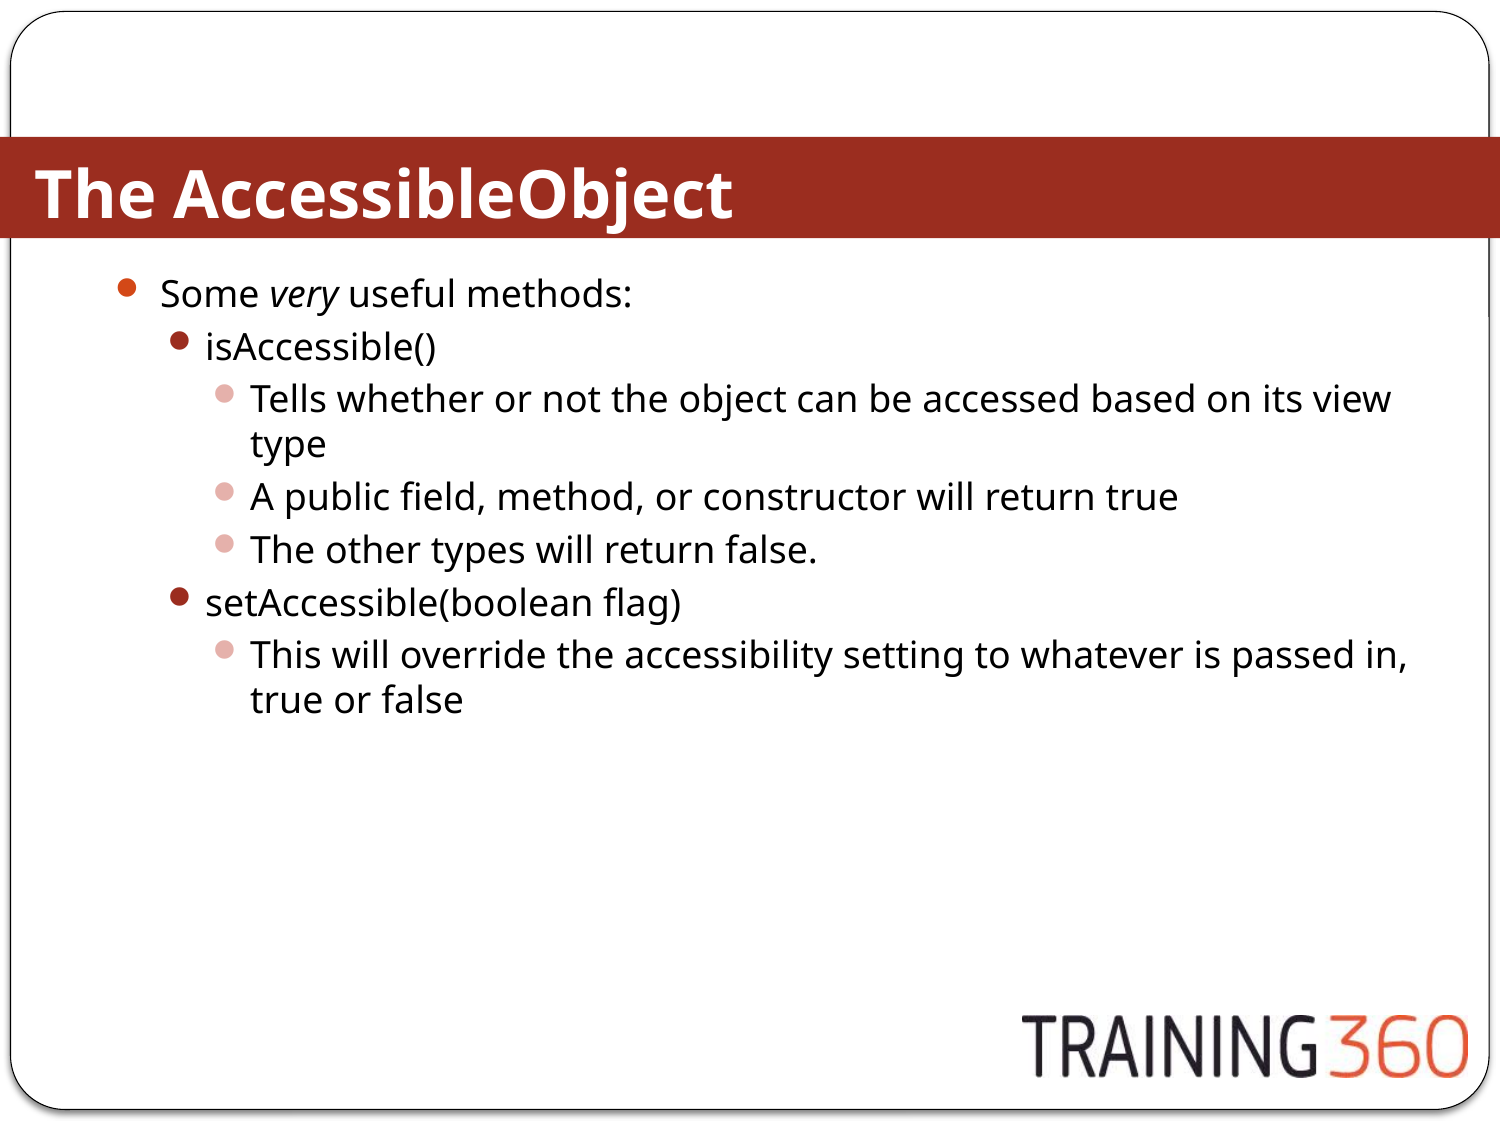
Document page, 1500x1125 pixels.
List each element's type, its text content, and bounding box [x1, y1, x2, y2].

text_box The AccessibleObject [0, 136, 1500, 239]
list Some very useful methods: isAccessible() Tells whether or not the object can be accessed based on its view type A public field, method, or constructor will return true The other types will return false. setAccessible(boolean flag) This will override the accessibility setting to whatever is passed in, true or false [100, 262, 1438, 1000]
picture [1022, 1015, 1469, 1078]
